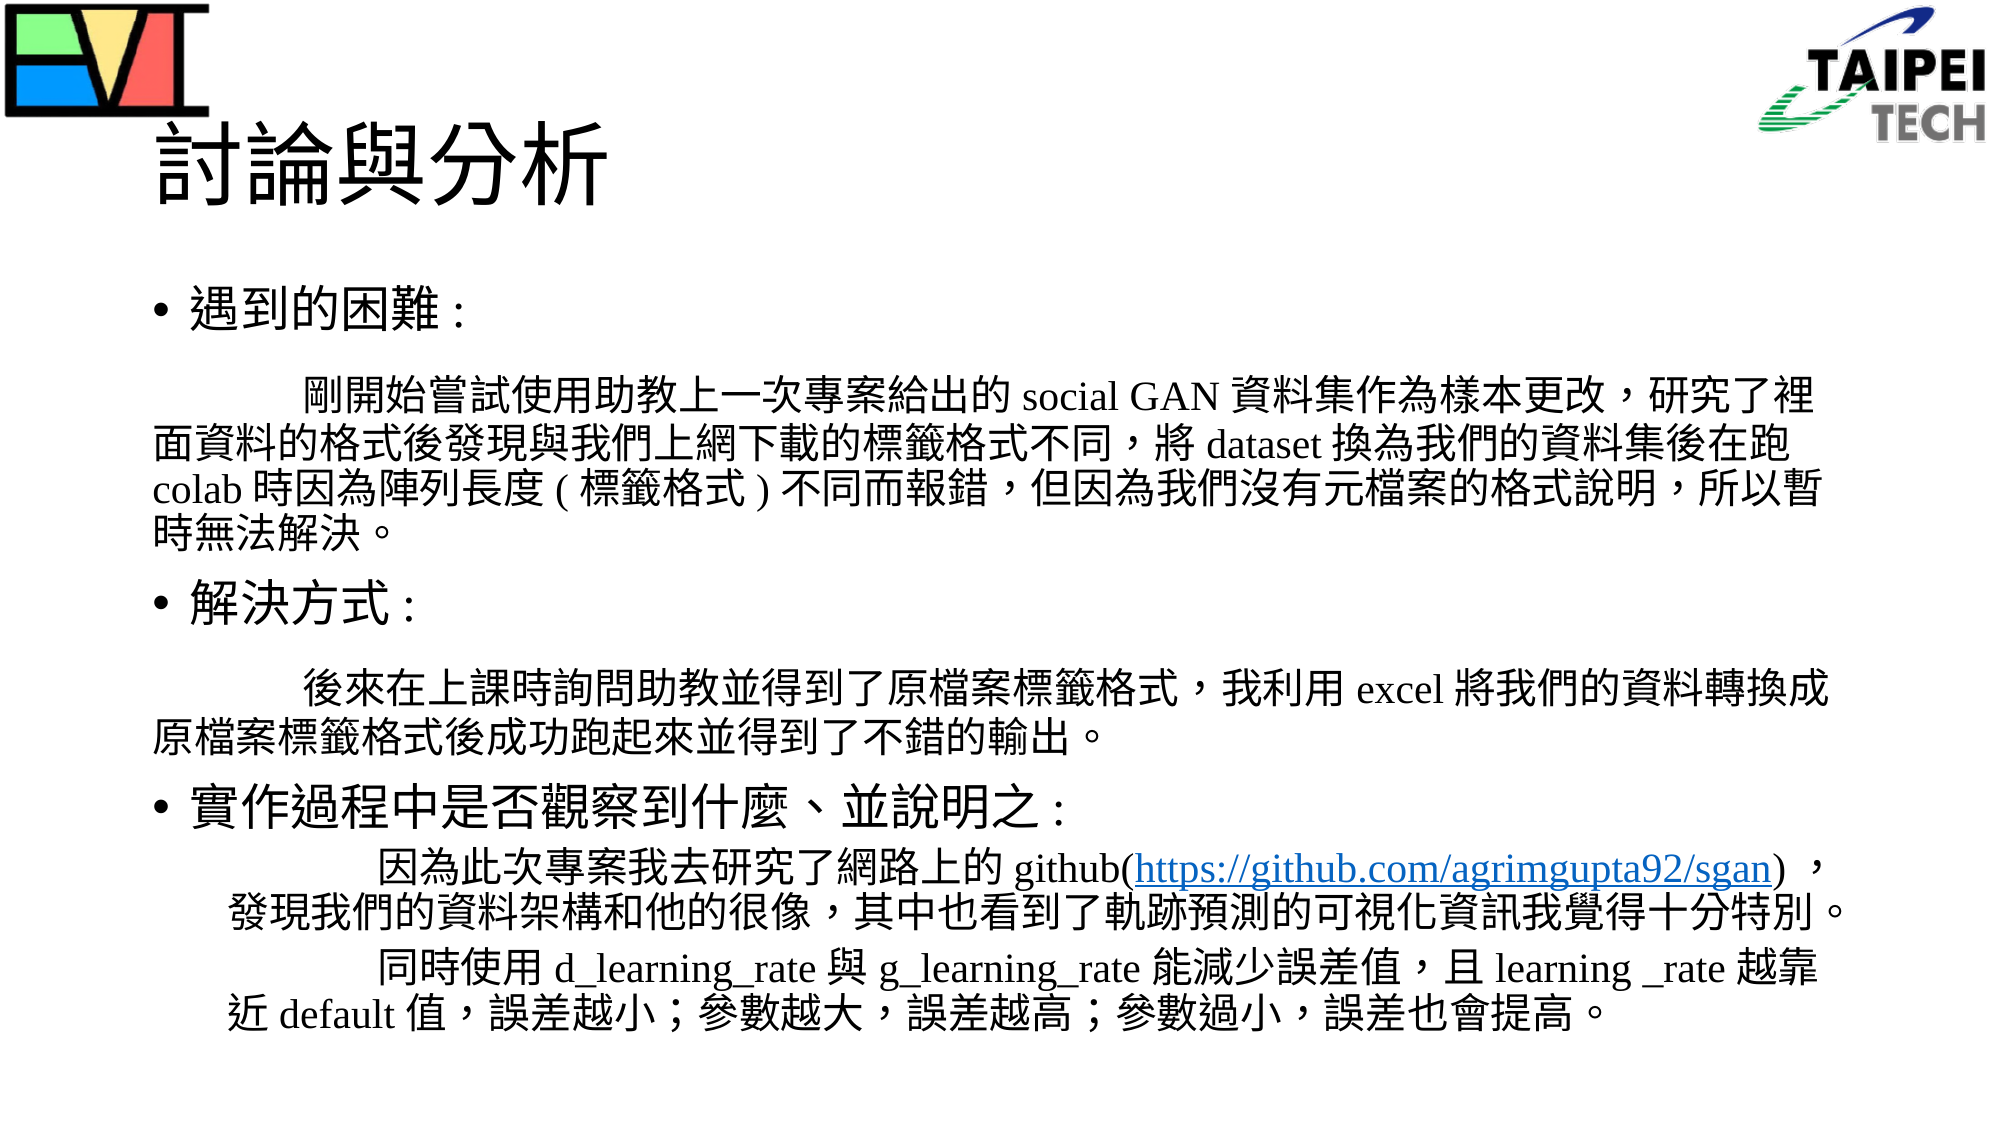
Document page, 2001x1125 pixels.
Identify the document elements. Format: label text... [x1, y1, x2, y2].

list 遇到的困難: 剛開始嘗試使用助教上一次專案給出的social GAN資料集作為樣本更改，研究了裡面資料的格式後發現與我們上網下載的標籤格式不同，將dataset換為我們的資料集後在跑colab時因為陣列長度(標籤格式)不同而報錯，但因為我們沒有元檔案的格式說明，所以暫時無法解決。 解決方式: 後來在上課時詢問助教並得到了原檔案標籤格式，我利用excel將我們的資料轉換成原檔案標籤格式後成功跑起來並得到了不錯的輸出。 實作過程中是否觀察到什麼、並說明之: 因為此次專案我去研究了網路上的github(https://github.com/agrimgupta92/sgan)，發現我們的資料架構和他的很像，其中也看到了軌跡預測的可視化資訊我覺得十分特別。 同時使用d_learning_rate與g_learning_rate能減少誤差值，且learning _rate越靠近default值，誤差越小；參數越大，誤差越高；參數過小，誤差也會提高。 [137, 277, 1863, 1066]
picture [1743, 0, 2000, 150]
picture [0, 0, 215, 121]
title 討論與分析 [137, 59, 1863, 277]
